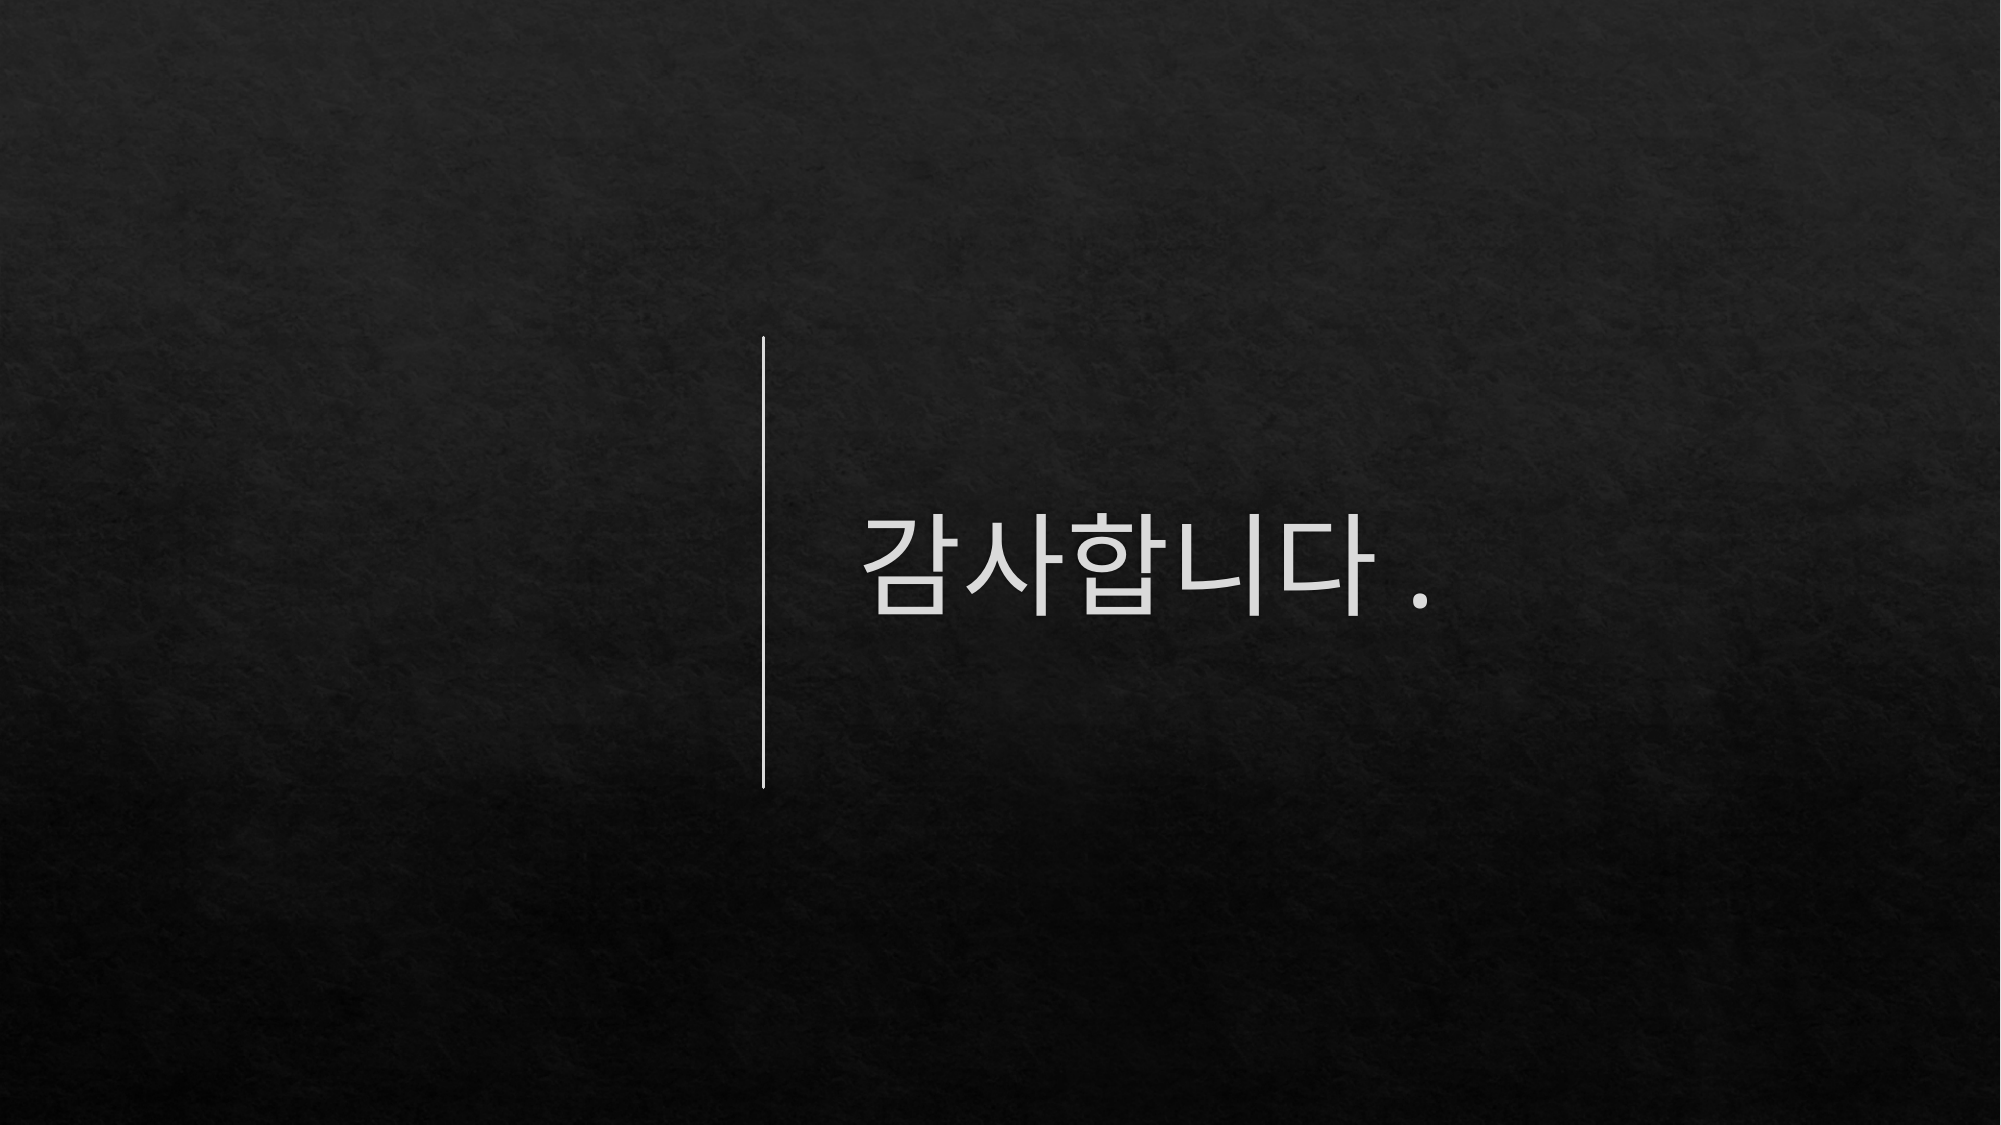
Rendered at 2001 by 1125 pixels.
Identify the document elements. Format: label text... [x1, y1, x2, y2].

title 감사합니다. [843, 179, 1835, 939]
text_box [0, 0, 2000, 1125]
